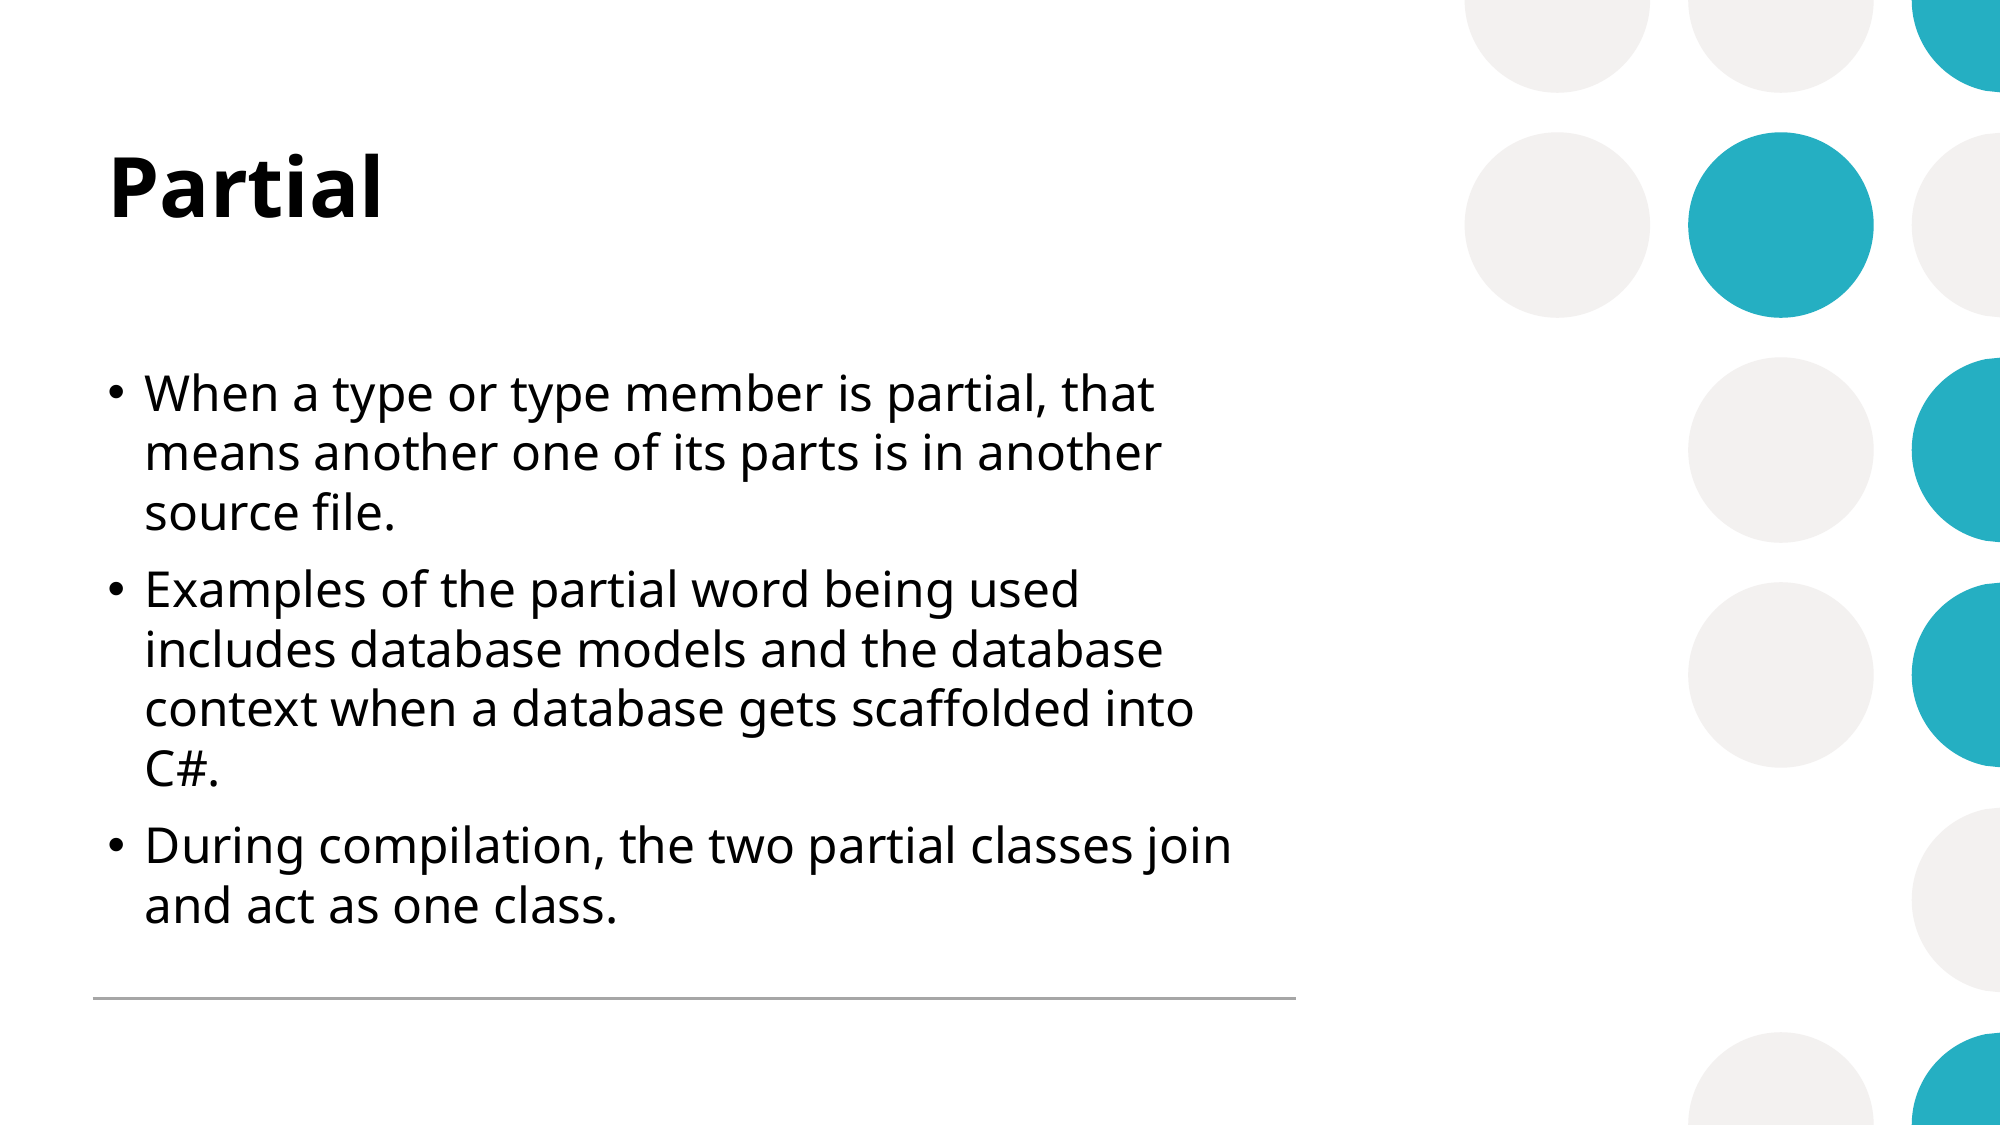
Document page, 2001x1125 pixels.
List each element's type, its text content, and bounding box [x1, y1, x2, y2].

title Partial [92, 126, 1297, 335]
list When a type or type member is partial, that means another one of its parts is in another source file. Examples of the partial word being used includes database models and the database context when a database gets scaffolded into C#. During compilation, the two partial classes join and act as one class. [92, 354, 1297, 946]
